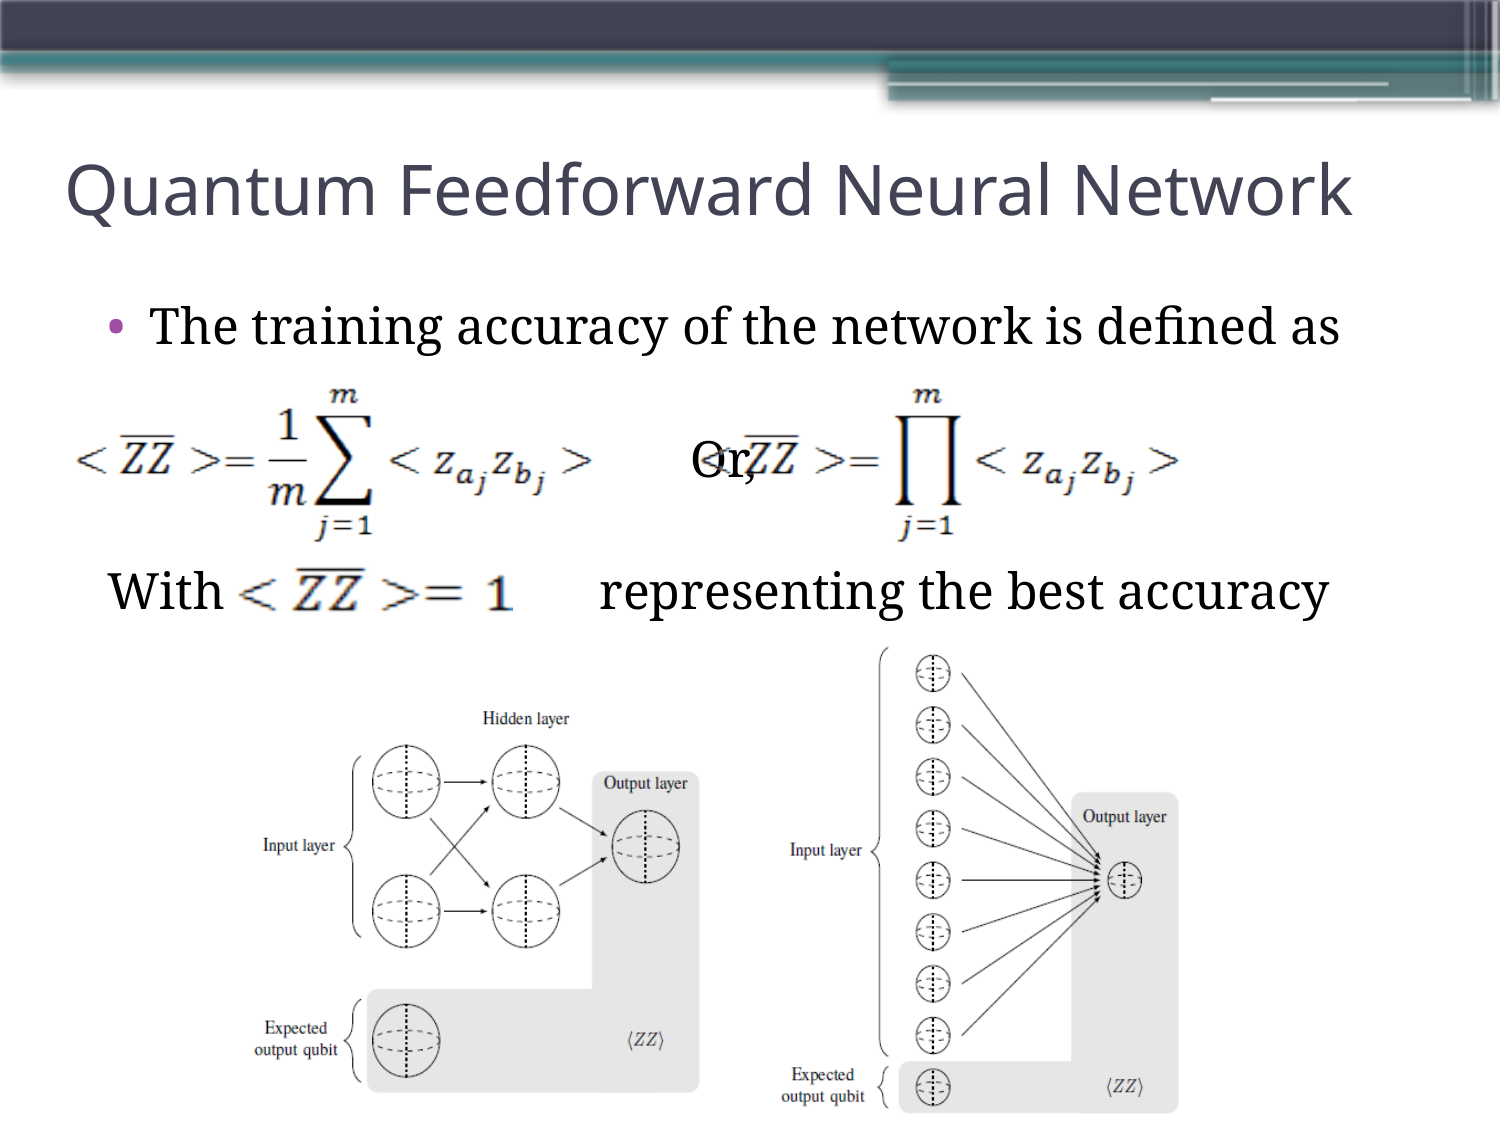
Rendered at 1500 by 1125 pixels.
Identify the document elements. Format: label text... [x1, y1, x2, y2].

title Quantum Feedforward Neural Network [50, 99, 1400, 275]
picture [226, 562, 1211, 1123]
picture [75, 387, 595, 550]
picture [699, 387, 1181, 550]
list The training accuracy of the network is defined as Or, With representing the best accuracy [75, 287, 1425, 1079]
